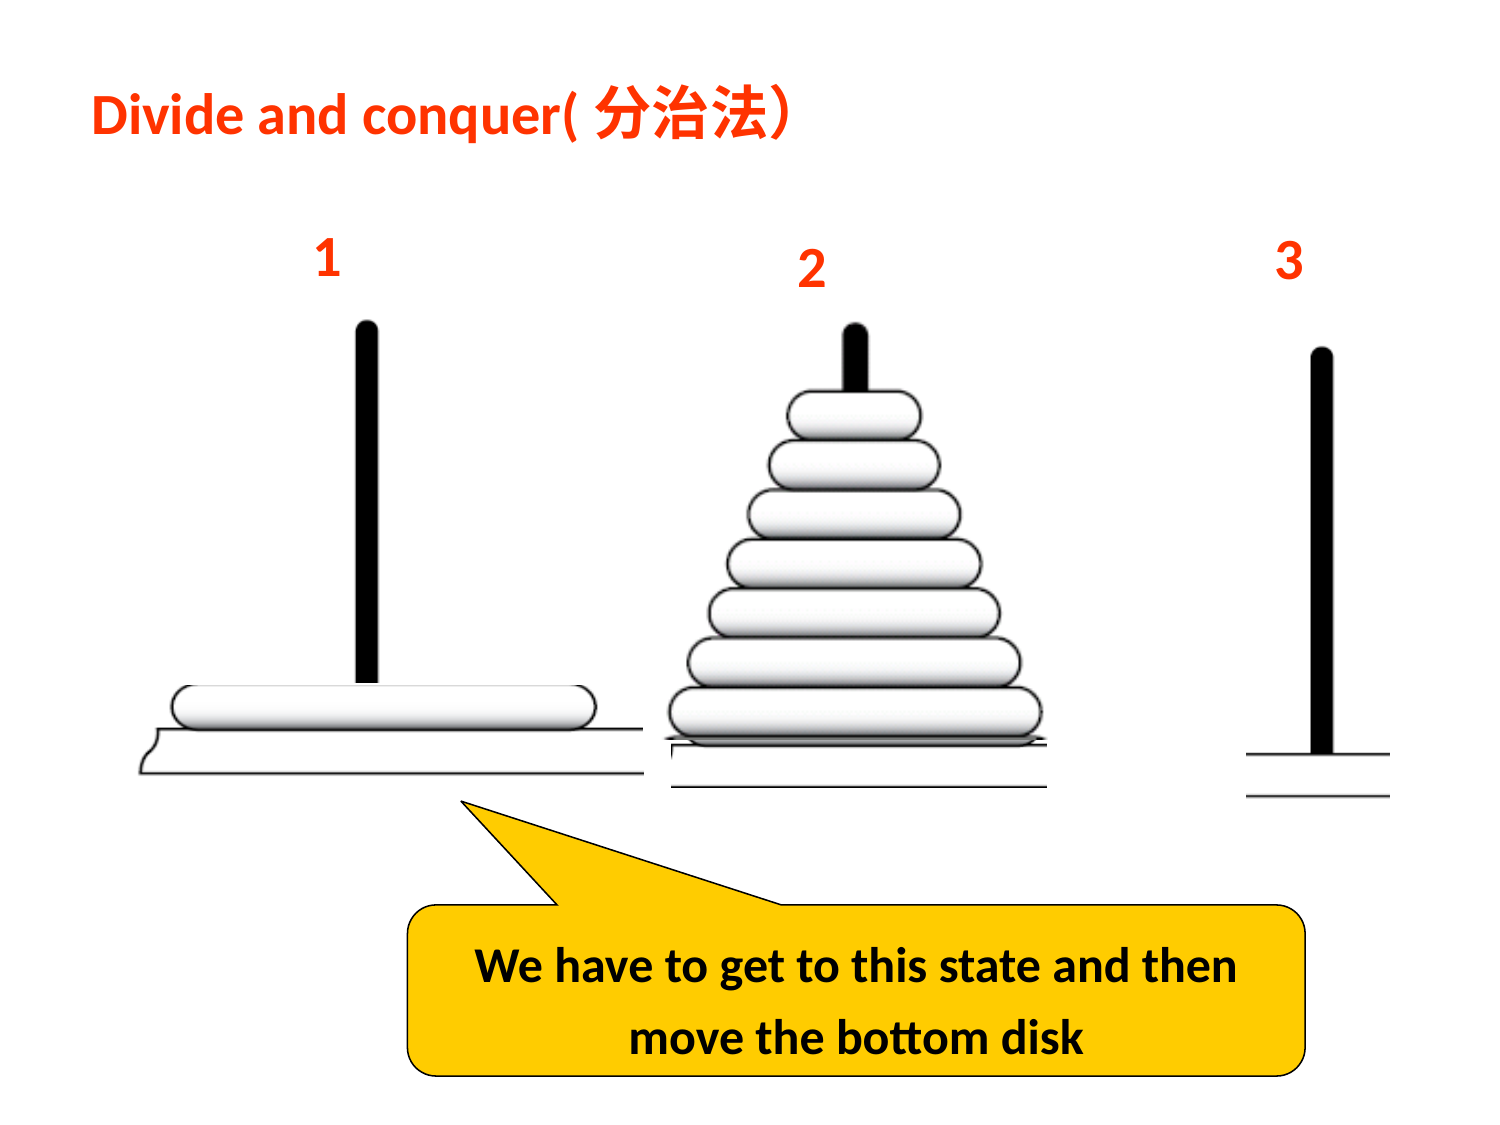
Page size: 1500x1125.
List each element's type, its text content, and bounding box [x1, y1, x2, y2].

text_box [135, 196, 1390, 819]
text_box Divide and conquer(分治法） [76, 54, 1115, 154]
text_box We have to get to this state and then move the bottom disk [407, 819, 1306, 1077]
